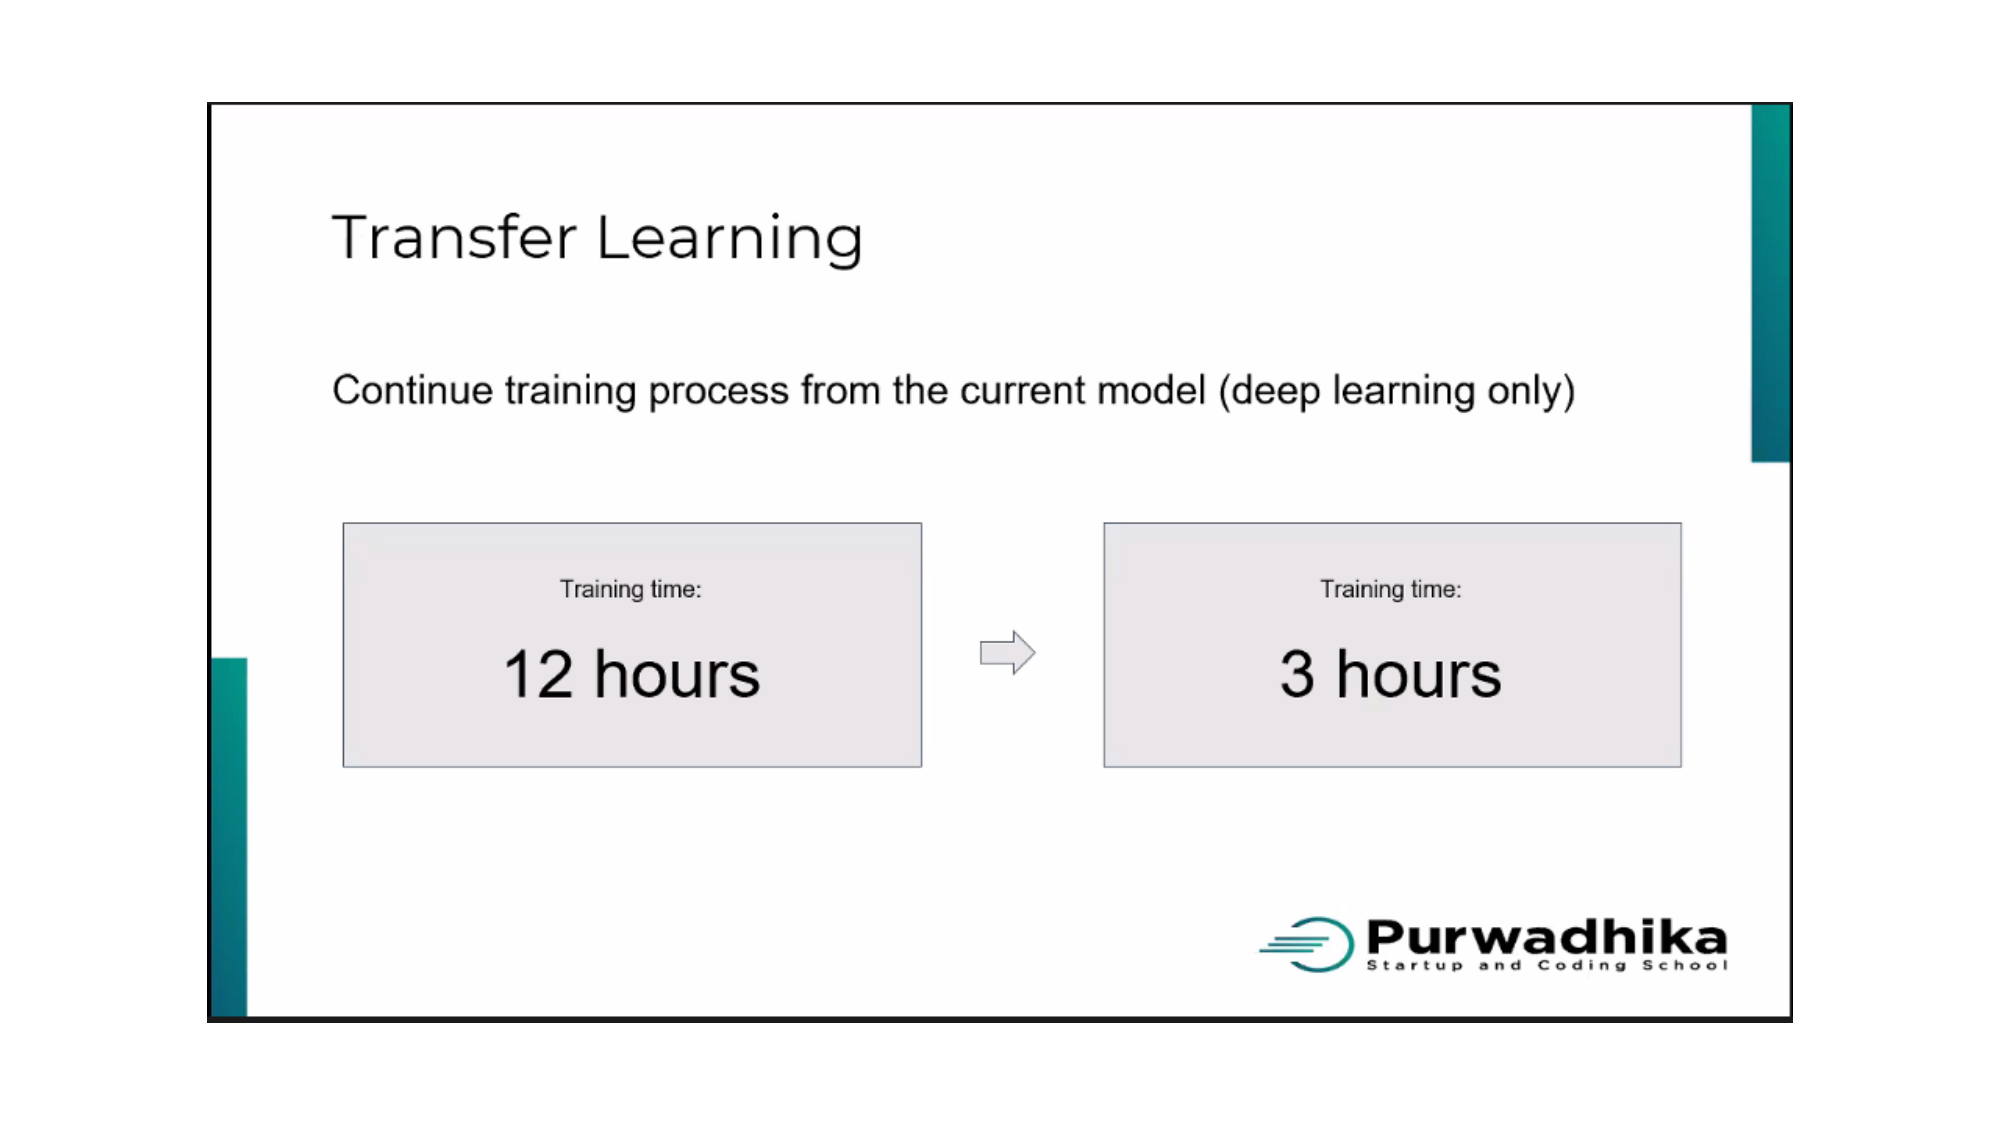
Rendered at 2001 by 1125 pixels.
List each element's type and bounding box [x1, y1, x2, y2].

picture [207, 102, 1793, 1023]
